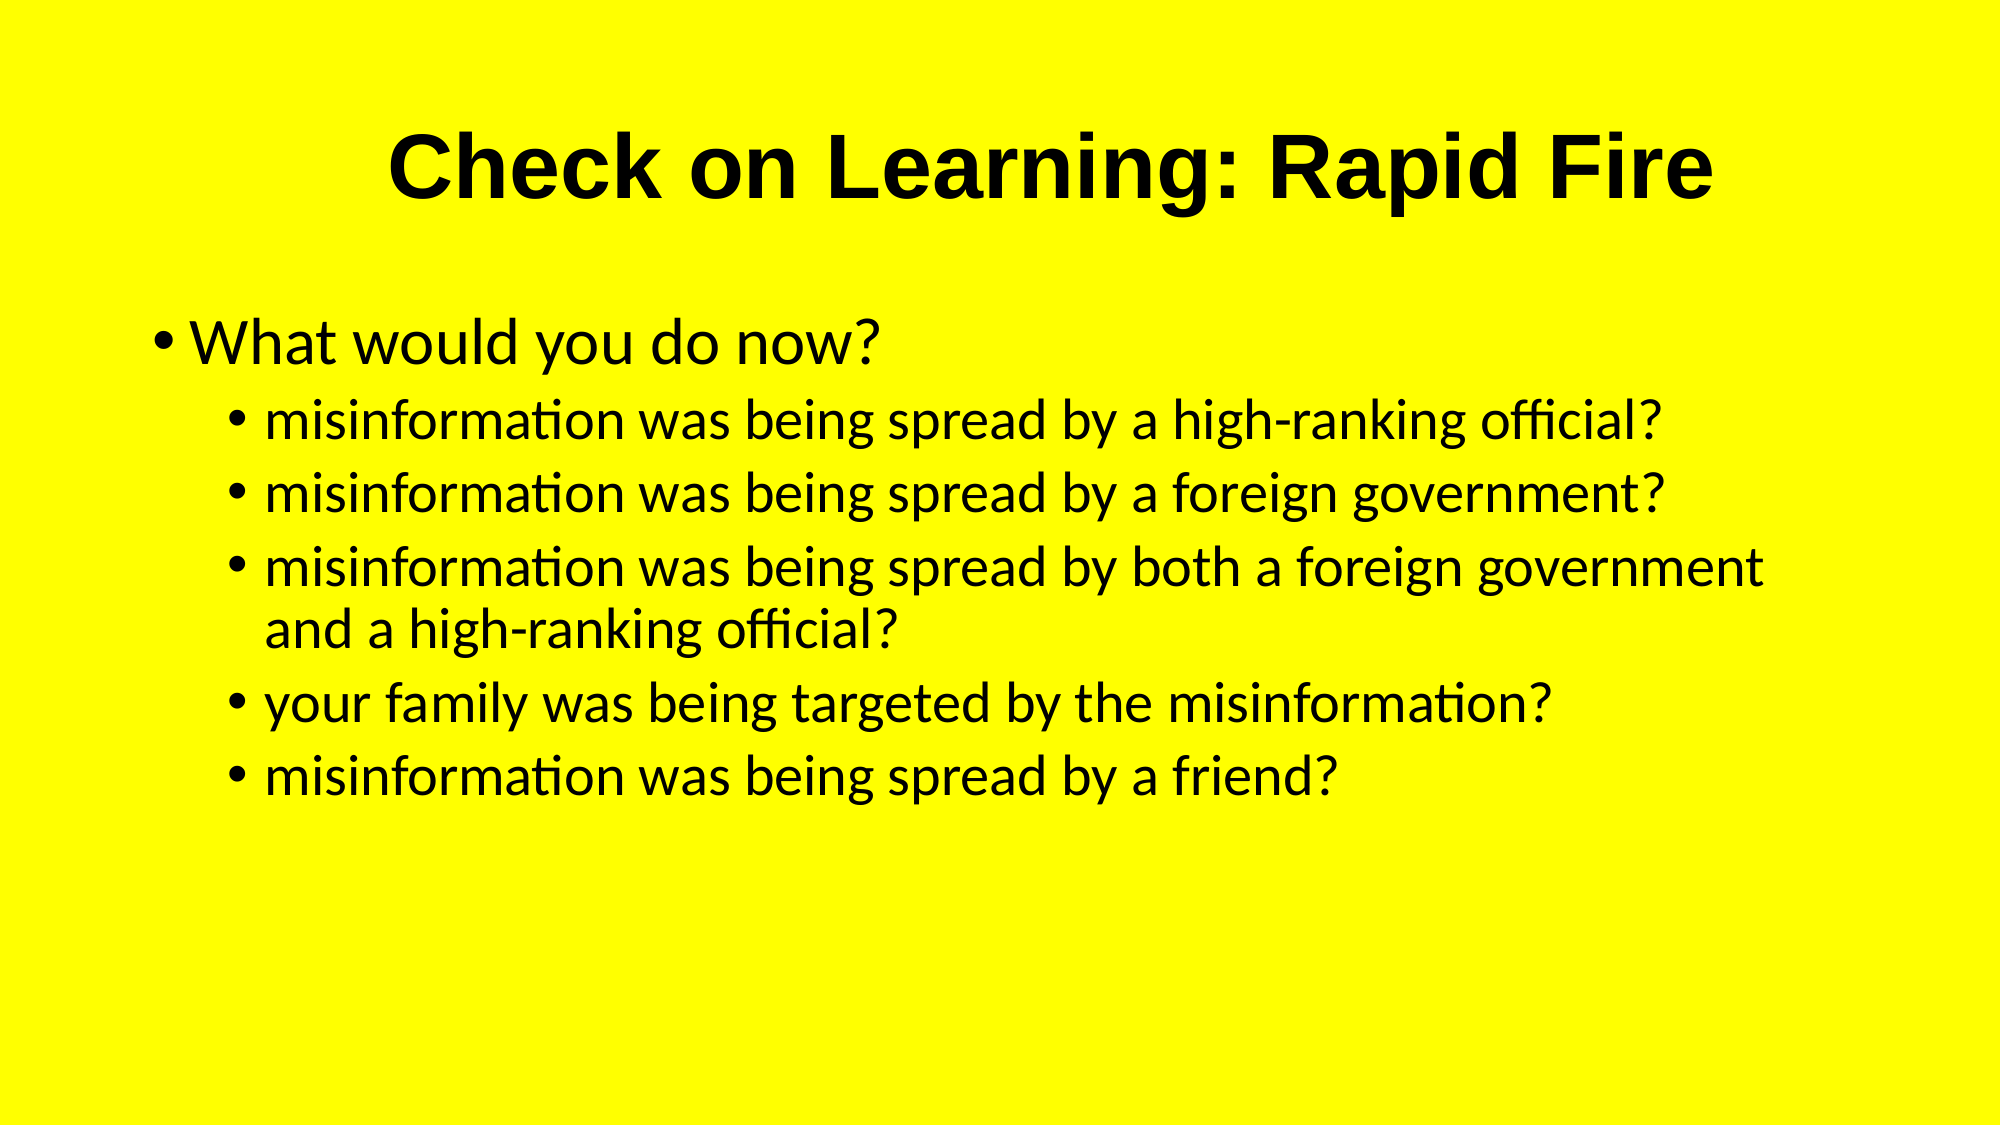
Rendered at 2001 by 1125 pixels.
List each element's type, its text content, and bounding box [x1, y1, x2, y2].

list What would you do now? misinformation was being spread by a high-ranking official? misinformation was being spread by a foreign government? misinformation was being spread by both a foreign government and a high-ranking official? your family was being targeted by the misinformation? misinformation was being spread by a friend? [137, 299, 1863, 1014]
title Check on Learning: Rapid Fire [242, 59, 1863, 278]
